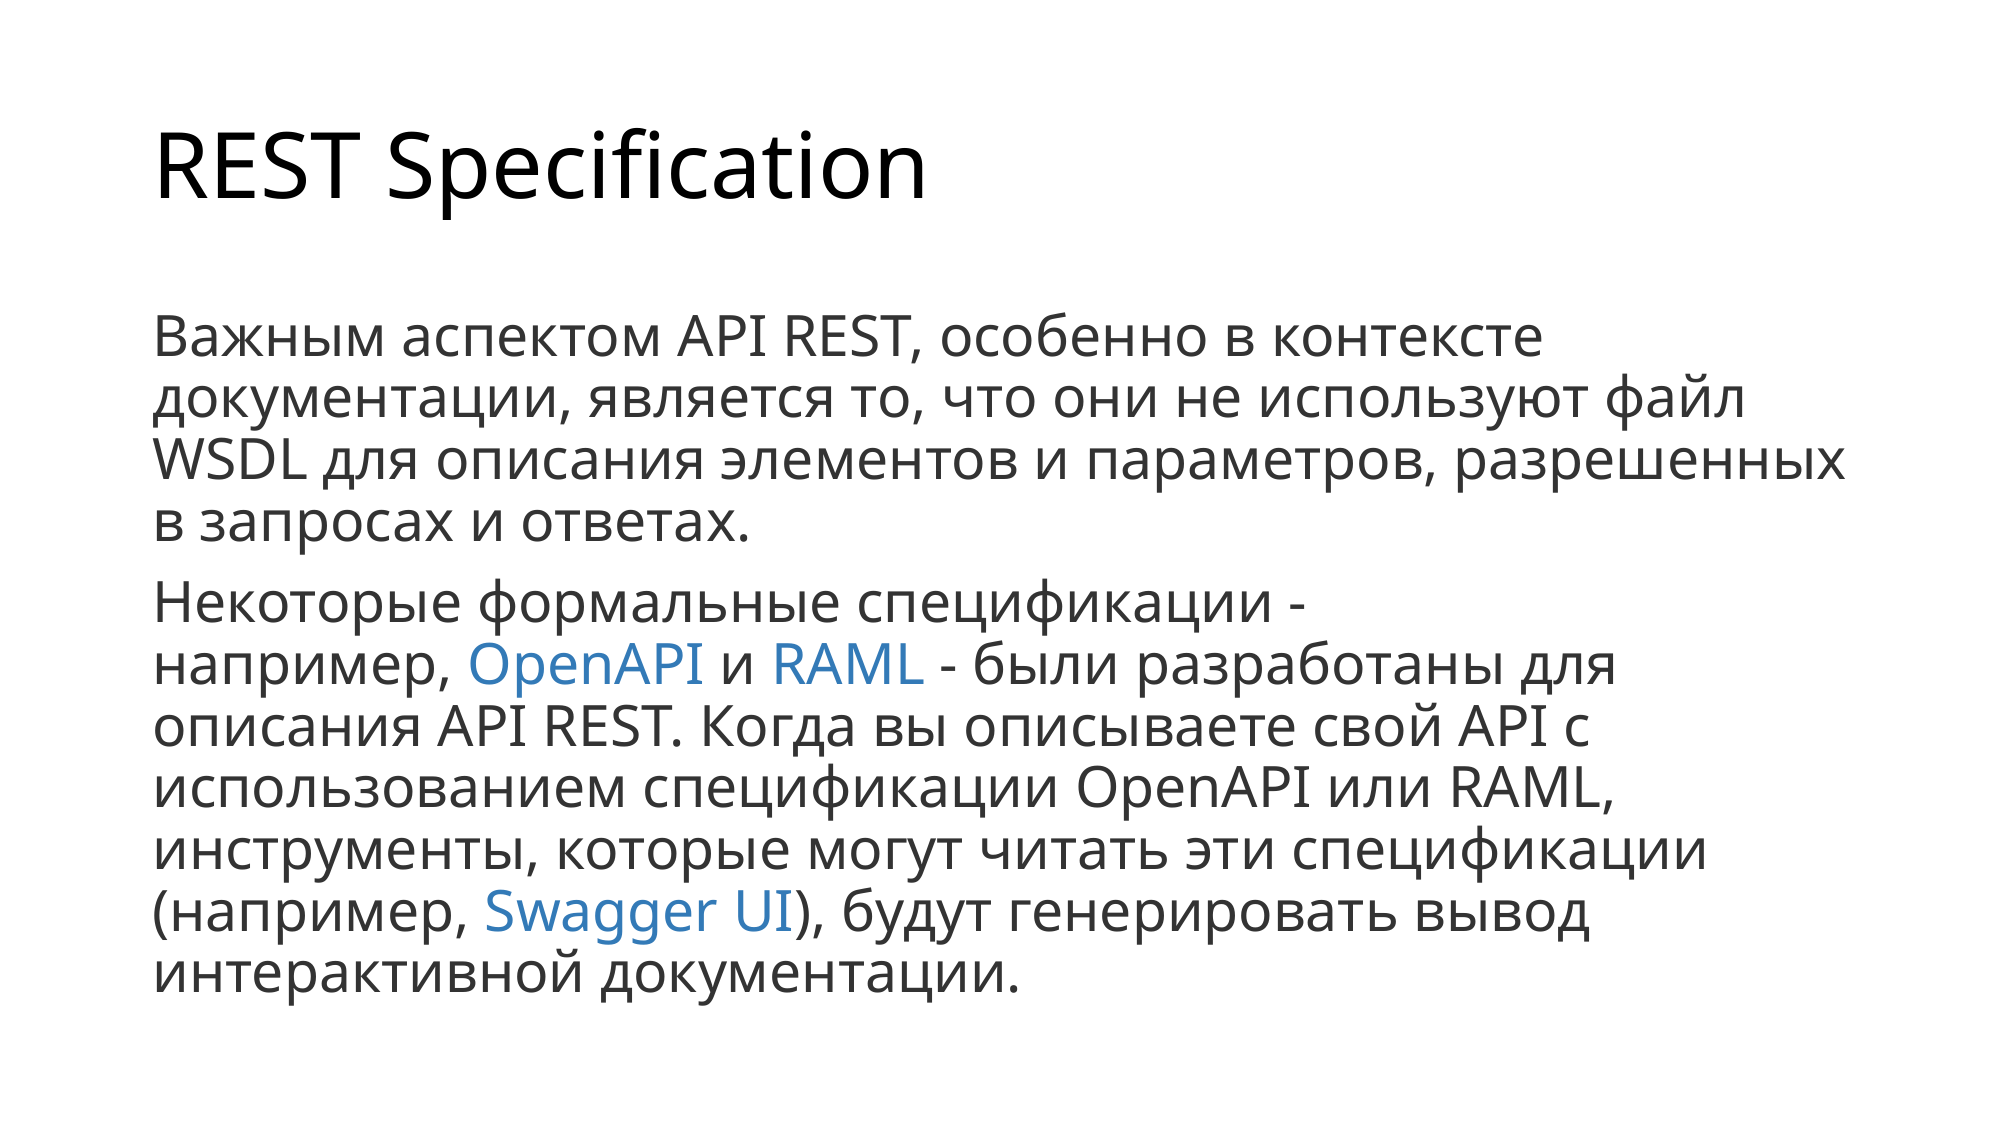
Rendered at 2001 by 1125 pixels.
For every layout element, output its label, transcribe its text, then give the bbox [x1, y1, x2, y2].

title REST Specification [137, 59, 1863, 278]
list Важным аспектом API REST, особенно в контексте документации, является то, что они не используют файл WSDL для описания элементов и параметров, разрешенных в запросах и ответах. Некоторые формальные спецификации - например, OpenAPI и RAML - были разработаны для описания API REST. Когда вы описываете свой API с использованием спецификации OpenAPI или RAML, инструменты, которые могут читать эти спецификации (например, Swagger UI), будут генерировать вывод интерактивной документации. [137, 299, 1863, 1014]
